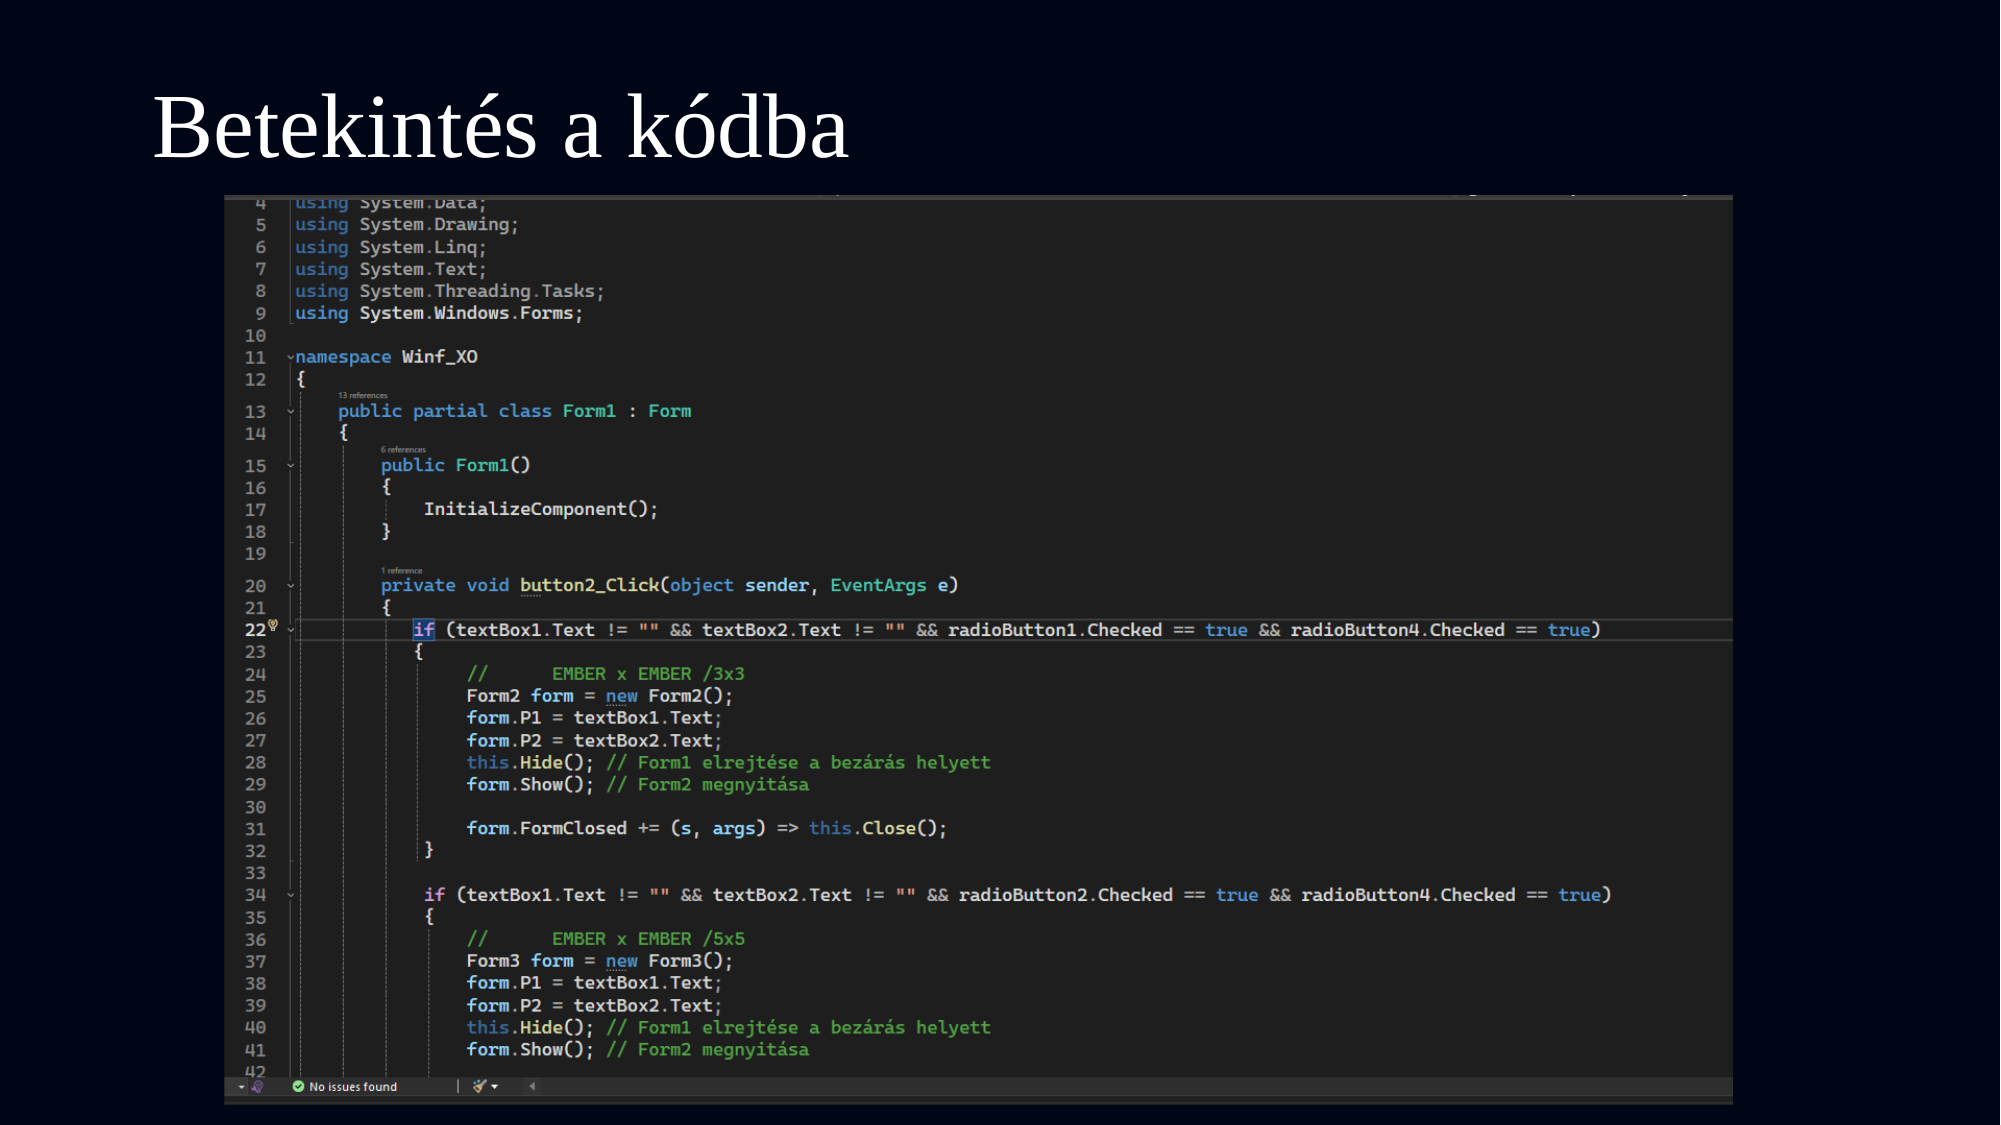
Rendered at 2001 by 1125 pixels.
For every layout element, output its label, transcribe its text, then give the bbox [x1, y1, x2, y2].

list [224, 195, 1733, 1105]
title Betekintés a kódba [137, 59, 1863, 196]
